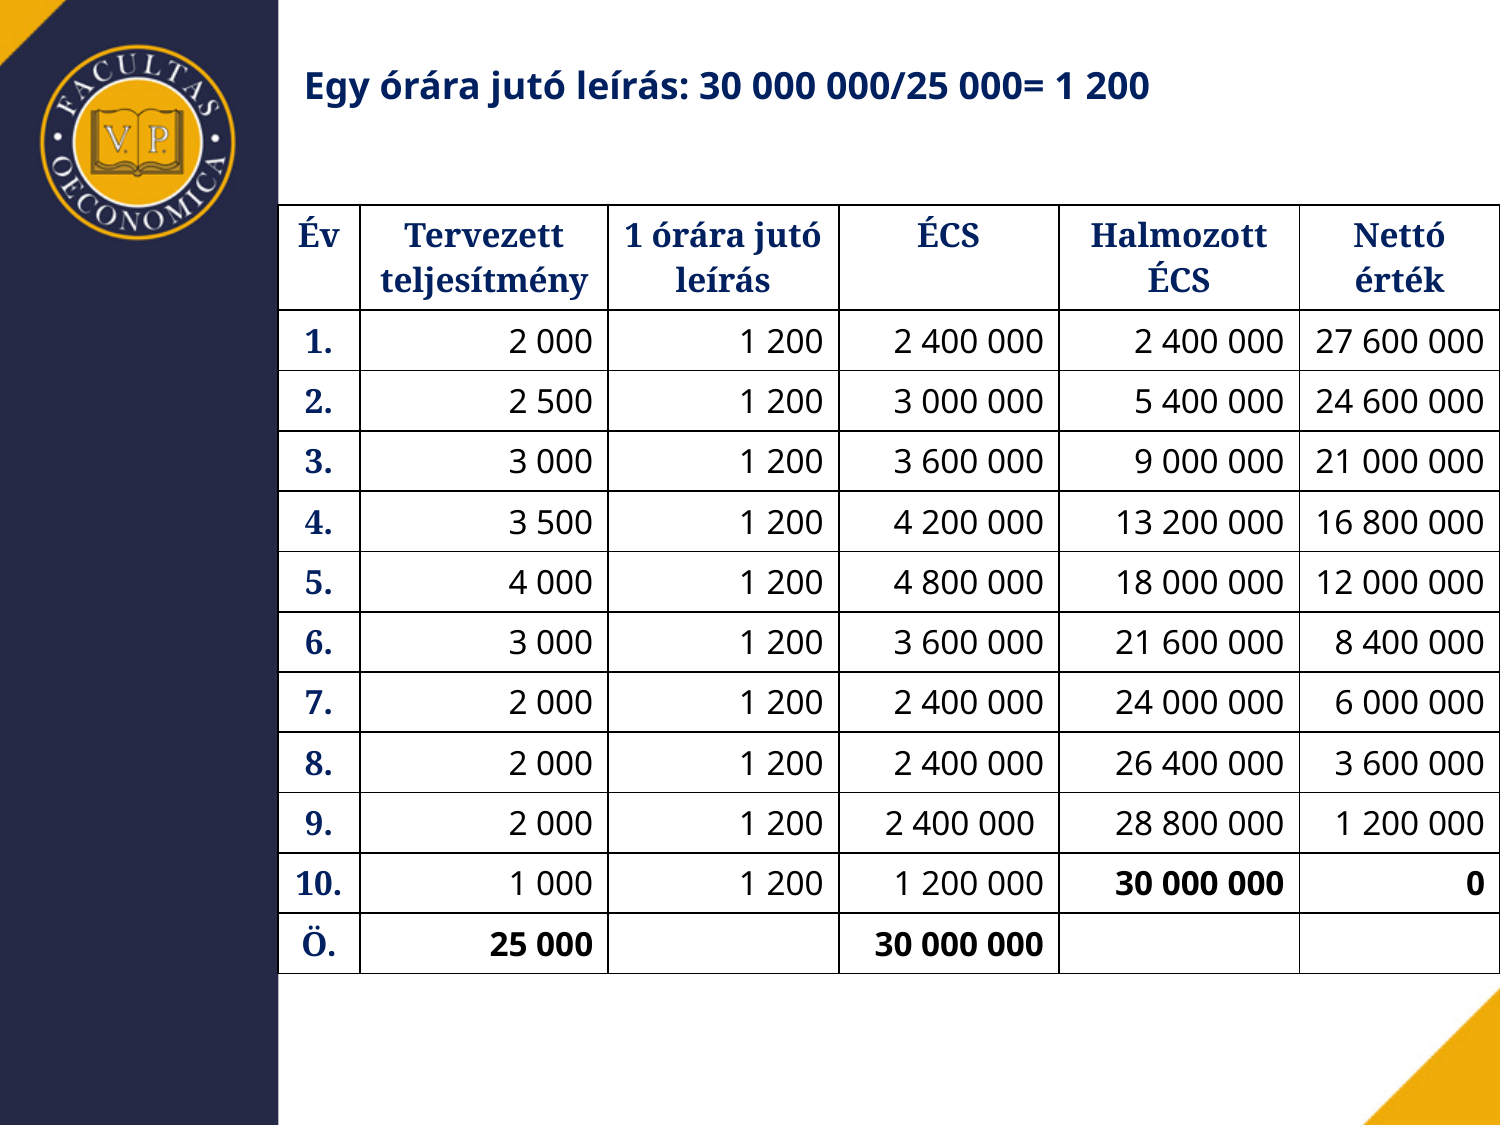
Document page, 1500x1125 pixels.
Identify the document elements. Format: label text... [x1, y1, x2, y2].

table_cell 1 200 000 [1300, 793, 1499, 852]
table_cell 8 400 000 [1300, 613, 1499, 671]
table_cell 2 400 000 [840, 673, 1058, 731]
table_cell 28 800 000 [1060, 793, 1299, 852]
table_cell 1 200 [609, 733, 838, 792]
table_cell 7. [279, 673, 359, 731]
table_cell 2 000 [361, 311, 607, 370]
table_cell 25 000 [361, 914, 607, 973]
table_cell 0 [1300, 854, 1499, 912]
table_header 1 órára jutó leírás [609, 206, 838, 309]
table_cell 1 200 [609, 854, 838, 912]
table_header ÉCS [840, 206, 1058, 309]
table_cell 2 000 [361, 673, 607, 731]
table_cell 13 200 000 [1060, 492, 1299, 551]
table_cell 24 000 000 [1060, 673, 1299, 731]
table_cell 3 500 [361, 492, 607, 551]
table_cell 3 000 [361, 613, 607, 671]
table_cell 27 600 000 [1300, 311, 1499, 370]
table_cell 30 000 000 [840, 914, 1058, 973]
table_cell 3 600 000 [840, 432, 1058, 490]
table_cell 3 600 000 [840, 613, 1058, 671]
table_cell 3 600 000 [1300, 733, 1499, 792]
table_cell 1 200 [609, 613, 838, 671]
table_cell 9 000 000 [1060, 432, 1299, 490]
table_cell 2 400 000 [840, 733, 1058, 792]
table_cell 1 200 [609, 371, 838, 430]
table_cell 2. [279, 371, 359, 430]
table_cell 30 000 000 [1060, 854, 1299, 912]
table_cell 2 000 [361, 733, 607, 792]
table_cell 4 800 000 [840, 552, 1058, 611]
table_cell 2 500 [361, 371, 607, 430]
table_cell 1 200 [609, 552, 838, 611]
table_cell 2 000 [361, 793, 607, 852]
table_cell 1 200 [609, 793, 838, 852]
table_header Nettó érték [1300, 206, 1499, 309]
table_cell 12 000 000 [1300, 552, 1499, 611]
table_cell 6. [279, 613, 359, 671]
table_cell 3 000 000 [840, 371, 1058, 430]
table_cell 1 200 [609, 432, 838, 490]
table_cell 6 000 000 [1300, 673, 1499, 731]
table_cell 1 200 [609, 492, 838, 551]
table_cell 24 600 000 [1300, 371, 1499, 430]
table_header Év [279, 206, 359, 309]
table_cell 1. [279, 311, 359, 370]
table_cell 4 000 [361, 552, 607, 611]
table_cell 1 200 000 [840, 854, 1058, 912]
table_cell [609, 914, 838, 973]
table_cell 3 000 [361, 432, 607, 490]
table_cell 10. [279, 854, 359, 912]
table_cell 4. [279, 492, 359, 551]
table_cell [1060, 914, 1299, 973]
table_cell [1300, 914, 1499, 973]
table_cell 2 400 000 [840, 793, 1058, 852]
table_header Halmozott ÉCS [1060, 206, 1299, 309]
table_cell 1 200 [609, 673, 838, 731]
table_cell 21 000 000 [1300, 432, 1499, 490]
table_cell 5. [279, 552, 359, 611]
picture [0, 0, 1500, 1125]
table_cell 1 000 [361, 854, 607, 912]
table_cell 9. [279, 793, 359, 852]
table_cell 3. [279, 432, 359, 490]
table_cell 18 000 000 [1060, 552, 1299, 611]
table_cell 1 200 [609, 311, 838, 370]
table_cell 21 600 000 [1060, 613, 1299, 671]
table_cell 16 800 000 [1300, 492, 1499, 551]
table_cell Ö. [279, 914, 359, 973]
table_cell 2 400 000 [1060, 311, 1299, 370]
text_box Egy órára jutó leírás: 30 000 000/25 000= 1 200 [289, 54, 1341, 115]
table_cell 26 400 000 [1060, 733, 1299, 792]
table_cell 8. [279, 733, 359, 792]
table_cell 5 400 000 [1060, 371, 1299, 430]
table_cell 4 200 000 [840, 492, 1058, 551]
table_cell 2 400 000 [840, 311, 1058, 370]
table_header Tervezett teljesítmény [361, 206, 607, 309]
